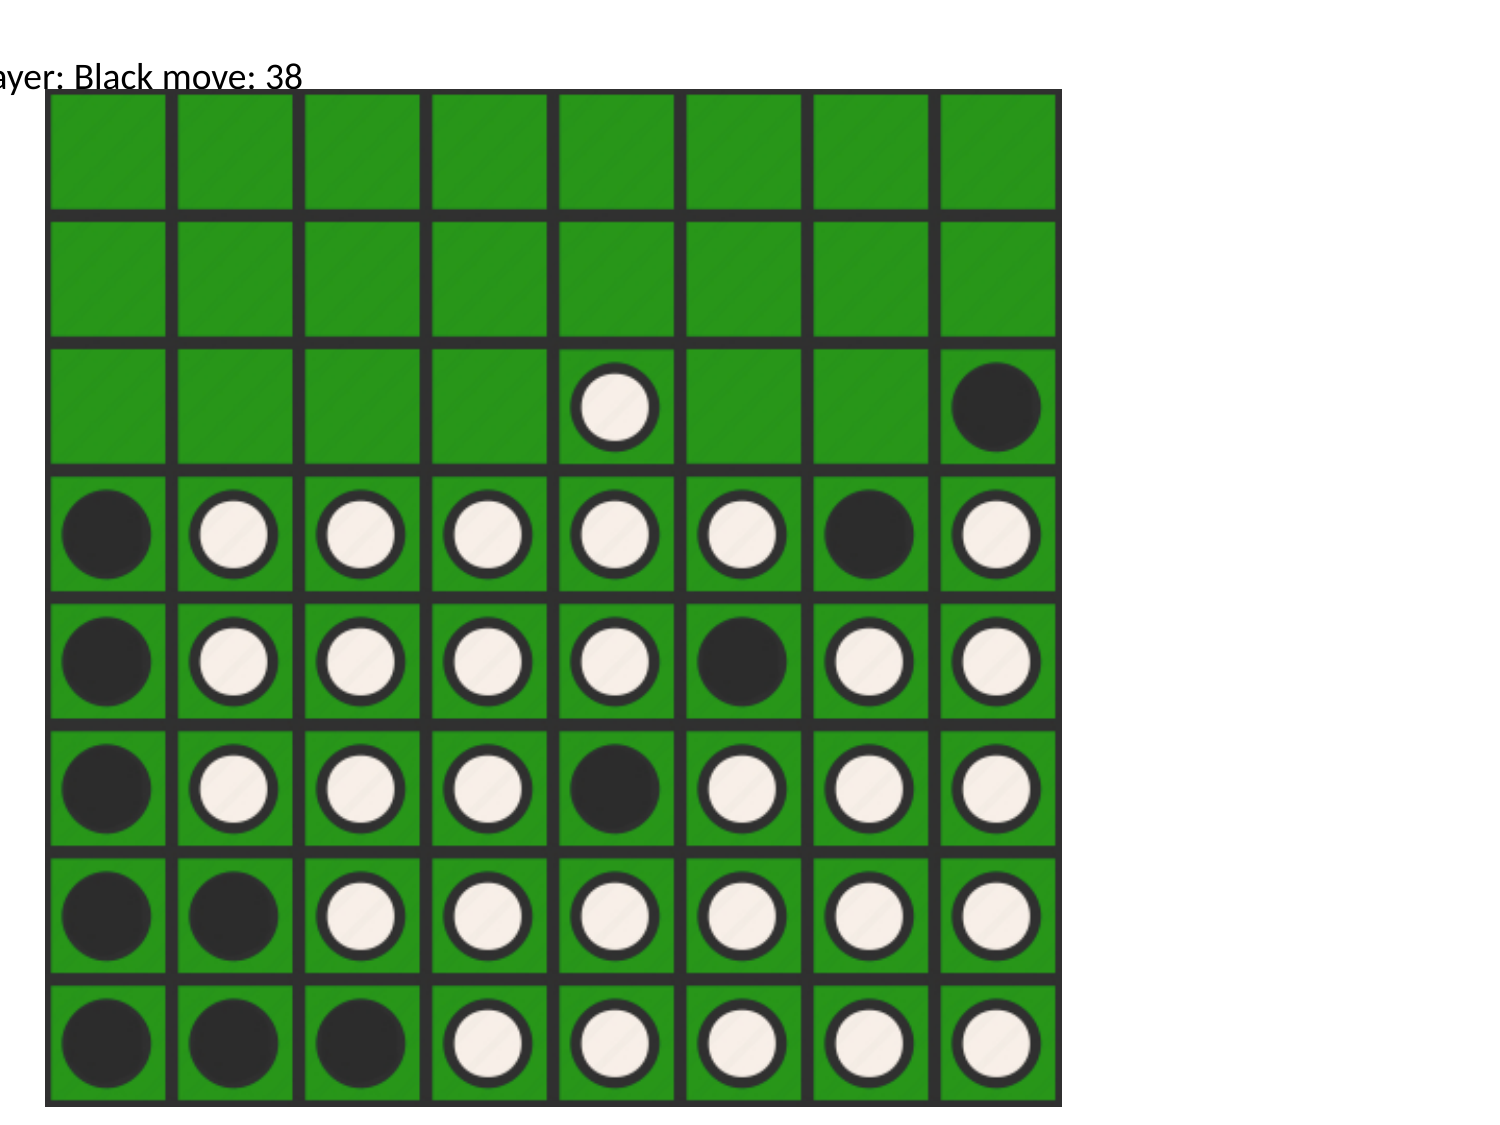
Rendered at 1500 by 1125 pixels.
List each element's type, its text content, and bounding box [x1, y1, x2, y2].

text_box turn: 39 player: Black move: 38 [0, 44, 319, 105]
picture [44, 89, 1062, 1107]
